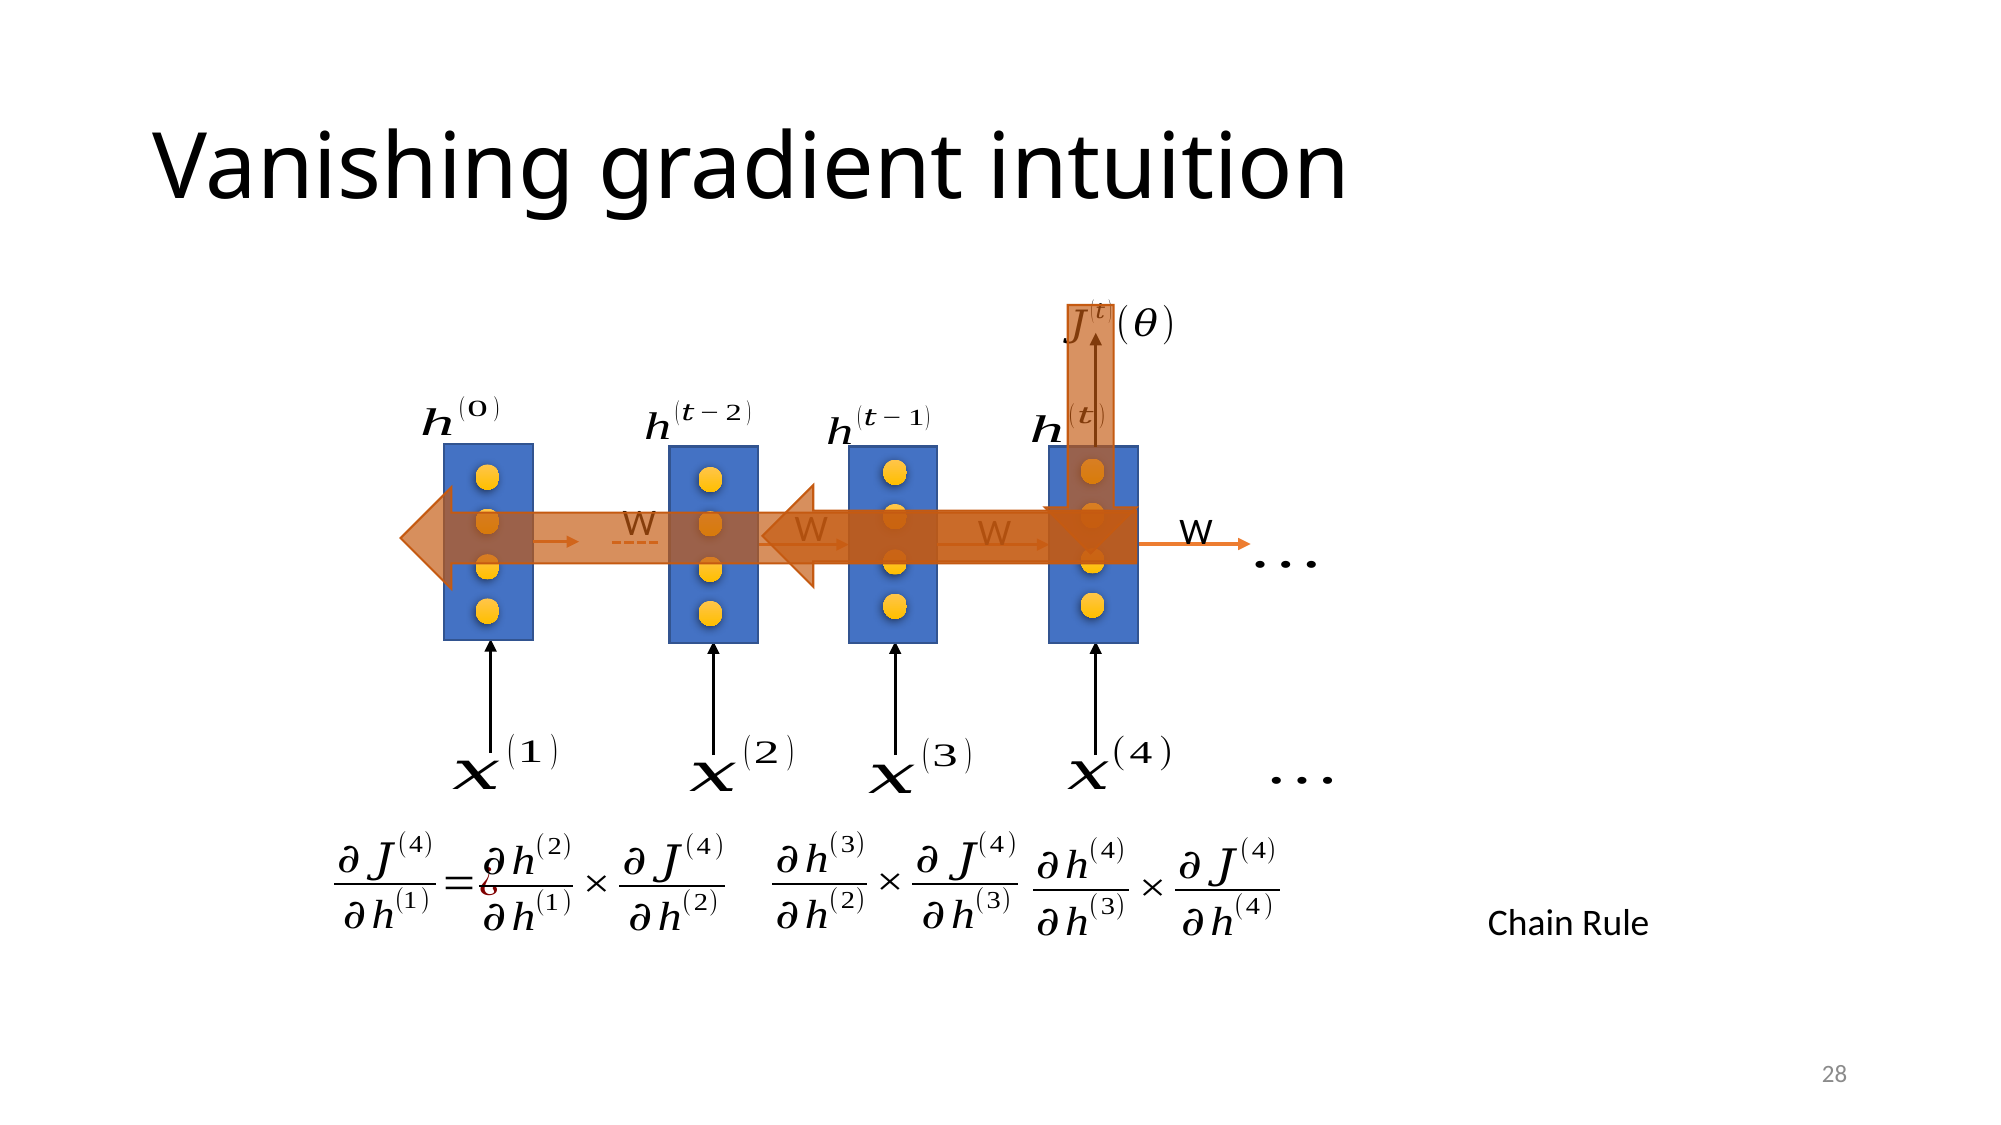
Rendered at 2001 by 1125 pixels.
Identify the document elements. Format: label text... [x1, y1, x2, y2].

title Vanishing gradient intuition [137, 59, 1863, 278]
text_box Chain Rule [1473, 890, 1665, 950]
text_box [419, 297, 1339, 805]
text_box [399, 518, 419, 558]
slide_number 28 [1412, 1042, 1863, 1103]
